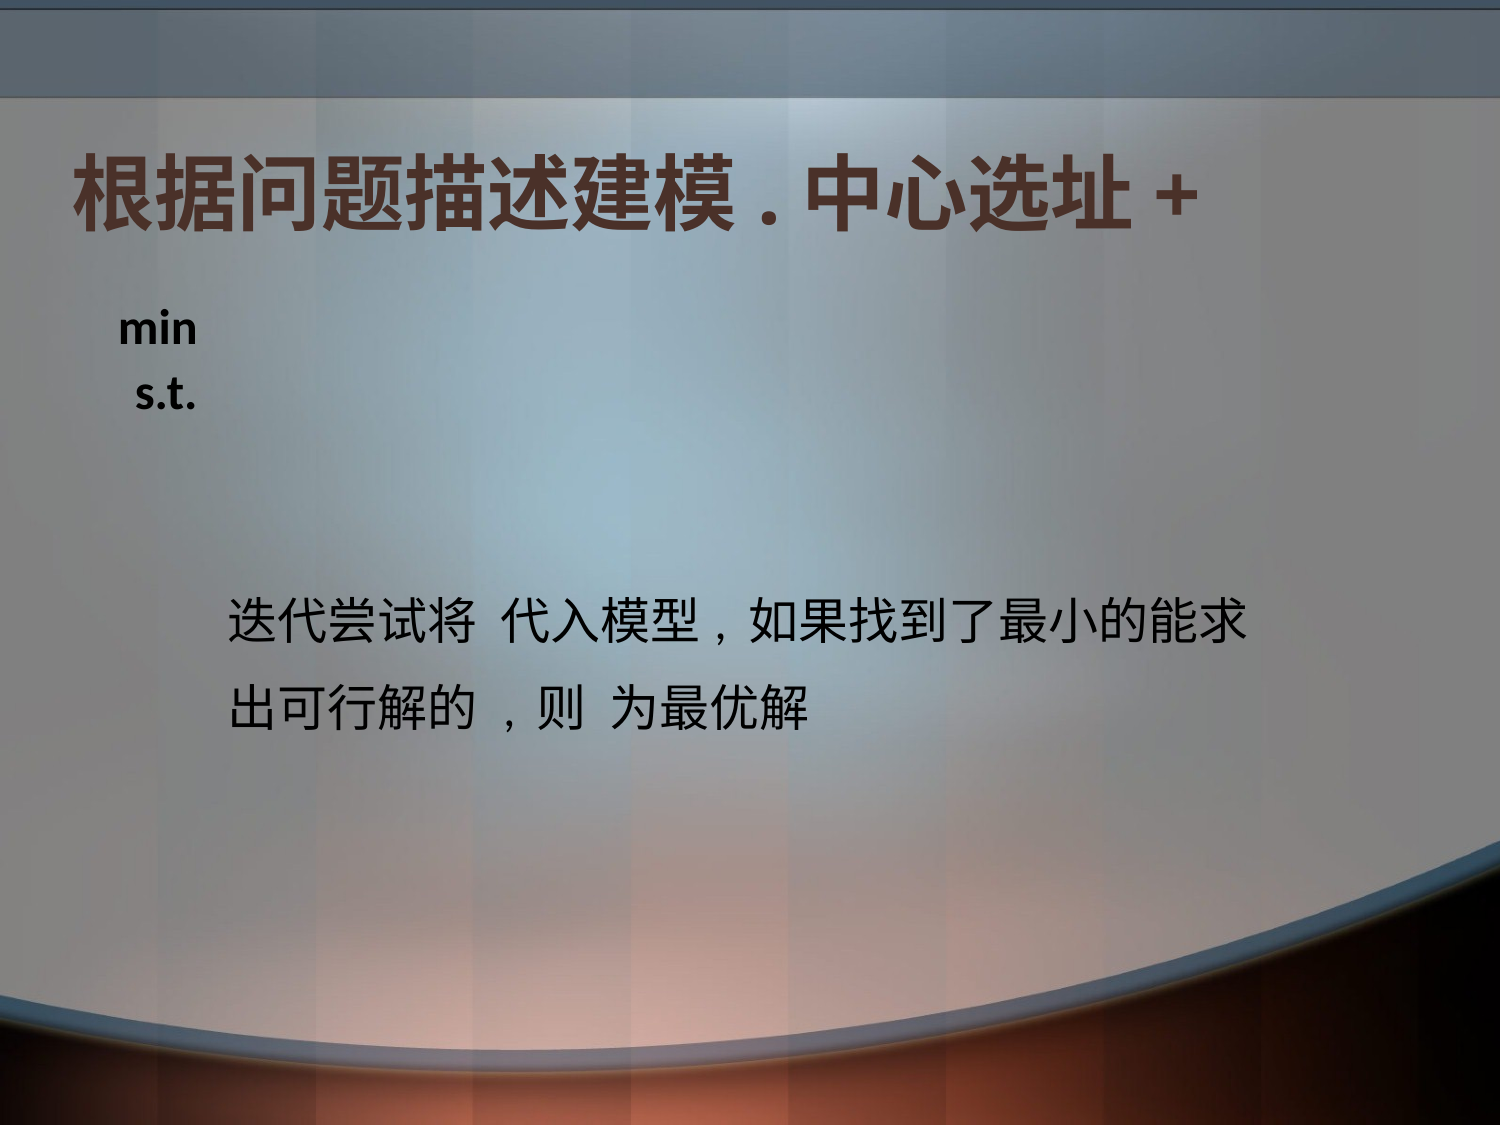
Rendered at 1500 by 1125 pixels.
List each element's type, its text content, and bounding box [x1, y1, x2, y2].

picture [0, 0, 1500, 1125]
title 根据问题描述建模.中心选址+ [56, 104, 1299, 294]
